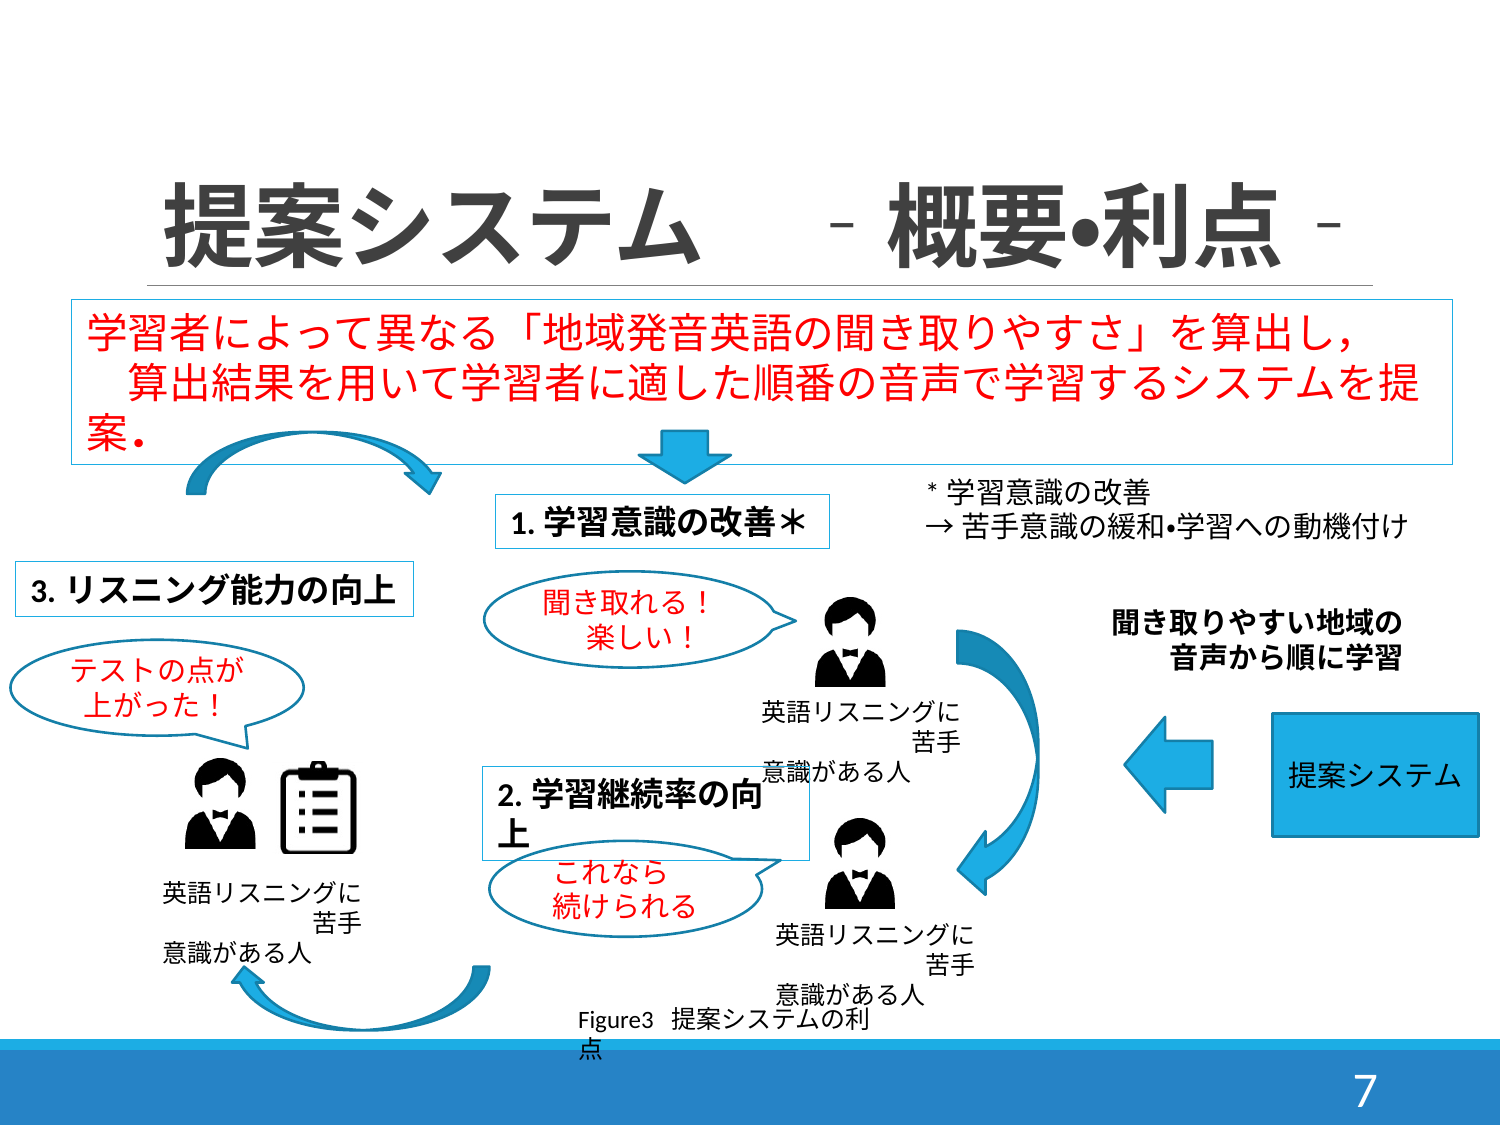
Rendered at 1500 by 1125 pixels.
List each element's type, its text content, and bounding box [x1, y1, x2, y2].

text_box これなら 続けられる [488, 839, 782, 939]
text_box 3.リスニング能力の向上 [15, 561, 414, 617]
picture [169, 758, 270, 850]
text_box [637, 429, 733, 485]
text_box [185, 430, 442, 496]
text_box 英語リスニングに 苦手意識がある人 [147, 869, 393, 975]
text_box 1.学習意識の改善＊ [495, 494, 830, 549]
text_box [1123, 715, 1214, 814]
text_box 英語リスニングに 苦手意識がある人 [746, 689, 992, 794]
slide_number 7 [1231, 1057, 1393, 1118]
picture [799, 596, 900, 688]
picture [809, 818, 910, 910]
text_box 2.学習継続率の向上 [482, 766, 810, 861]
text_box 聞き取りやすい地域の 音声から順に学習 [1096, 597, 1430, 682]
text_box 英語リスニングに 苦手意識がある人 [760, 912, 1006, 1017]
text_box 学習者によって異なる「地域発音英語の聞き取りやすさ」を算出し， 算出結果を用いて学習者に適した順番の音声で学習するシステムを提案． [71, 299, 1453, 465]
title 提案システム ‐概要・利点‐ [147, 161, 1500, 287]
text_box 提案システム [1271, 712, 1480, 838]
text_box [956, 629, 1040, 896]
text_box Figure3 提案システムの利点 [563, 996, 911, 1072]
text_box [230, 965, 491, 1032]
text_box *学習意識の改善 →苦手意識の緩和・学習への動機付け [910, 466, 1444, 552]
picture [272, 760, 363, 854]
text_box 聞き取れる！ 楽しい！ [482, 570, 796, 669]
text_box テストの点が上がった！ [9, 638, 306, 750]
